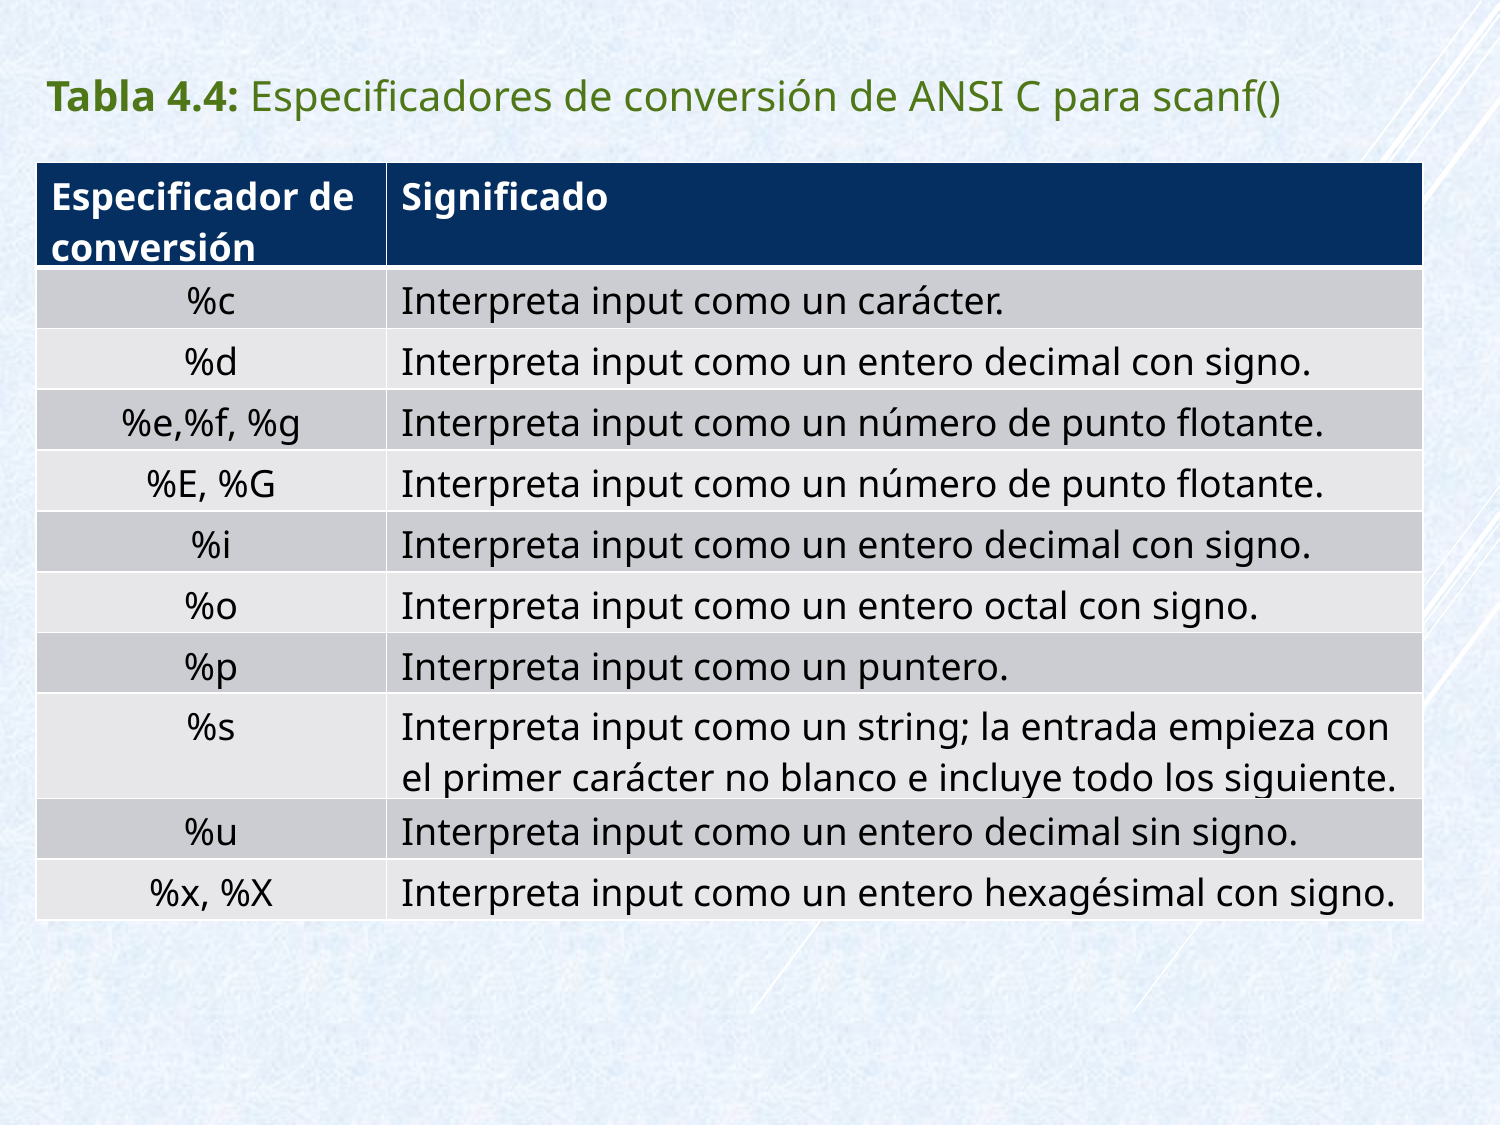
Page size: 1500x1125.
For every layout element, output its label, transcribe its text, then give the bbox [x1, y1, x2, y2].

table_cell %p [37, 633, 386, 692]
table_cell %x, %X [37, 860, 386, 919]
table_header Significado [387, 163, 1422, 265]
table_cell %o [37, 573, 386, 632]
table_cell Interpreta input como un entero hexagésimal con signo. [387, 860, 1422, 919]
table_cell Interpreta input como un número de punto flotante. [387, 451, 1422, 510]
table_cell %d [37, 329, 386, 388]
table_cell %E, %G [37, 451, 386, 510]
table_cell Interpreta input como un entero octal con signo. [387, 573, 1422, 632]
table_header Especificador de conversión [37, 163, 386, 265]
table_cell Interpreta input como un entero decimal con signo. [387, 329, 1422, 388]
table_cell Interpreta input como un número de punto flotante. [387, 390, 1422, 449]
table_cell %c [37, 270, 386, 328]
text_box Tabla 4.4: Especificadores de conversión de ANSI C para scanf() [31, 62, 1457, 328]
table_cell Interpreta input como un puntero. [387, 633, 1422, 692]
table_cell Interpreta input como un entero decimal con signo. [387, 512, 1422, 571]
table_cell %e,%f, %g [37, 390, 386, 449]
table_cell Interpreta input como un string; la entrada empieza con el primer carácter no blanco e incluye todo los siguiente. [387, 694, 1422, 798]
table_cell %i [37, 512, 386, 571]
table_cell Interpreta input como un carácter. [387, 270, 1422, 328]
table_cell %s [37, 694, 386, 798]
table_cell Interpreta input como un entero decimal sin signo. [387, 799, 1422, 858]
table_cell %u [37, 799, 386, 858]
